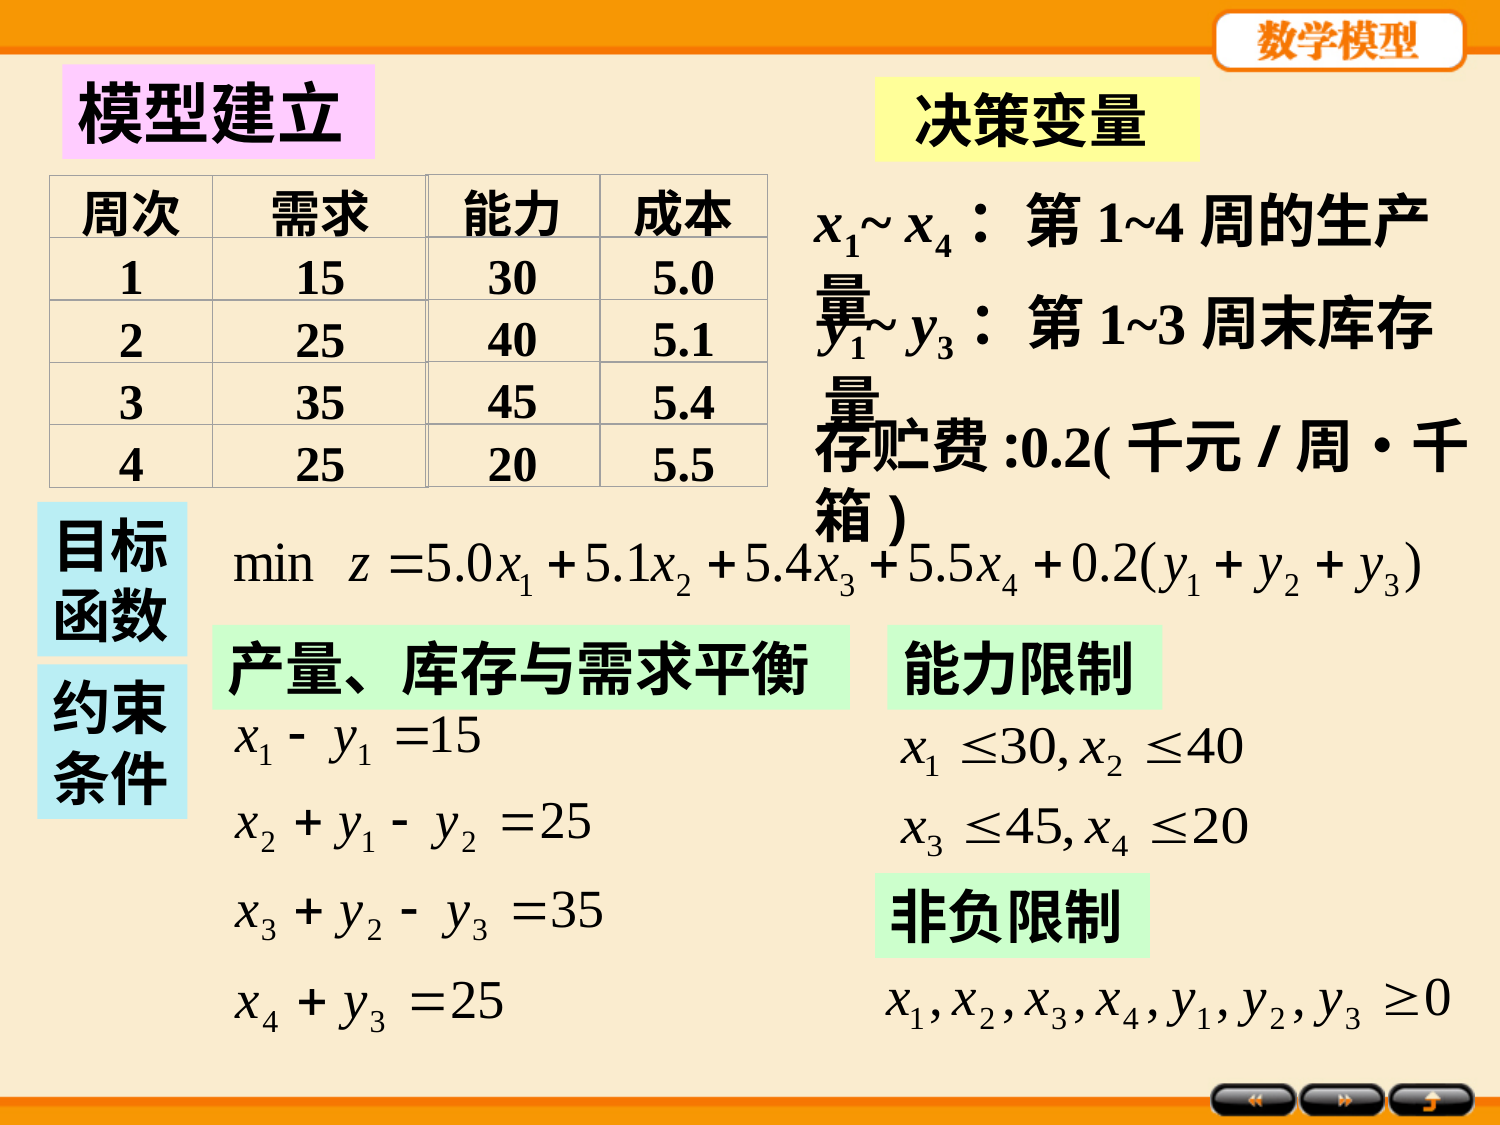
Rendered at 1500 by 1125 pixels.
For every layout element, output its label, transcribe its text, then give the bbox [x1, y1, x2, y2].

text_box x1~ x4：第1~4周的生产量 [799, 176, 1475, 342]
text_box 模型建立 [62, 64, 375, 159]
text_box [889, 710, 1261, 870]
text_box 决策变量 [875, 76, 1200, 162]
text_box y1~ y3：第1~3周末库存量 [809, 278, 1484, 401]
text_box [224, 697, 488, 775]
text_box 非负限制 [875, 873, 1150, 958]
text_box 能力限制 [887, 624, 1163, 710]
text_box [874, 960, 1463, 1044]
text_box 产量、库存与需求平衡 [212, 624, 850, 710]
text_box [224, 785, 601, 861]
picture [0, 0, 1500, 1125]
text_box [224, 872, 613, 1047]
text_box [224, 524, 1435, 611]
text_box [49, 174, 768, 488]
text_box 目标函数 [37, 501, 188, 657]
text_box 存贮费:0.2(千元/周•千箱) [800, 401, 1500, 557]
text_box 约束条件 [37, 664, 188, 819]
